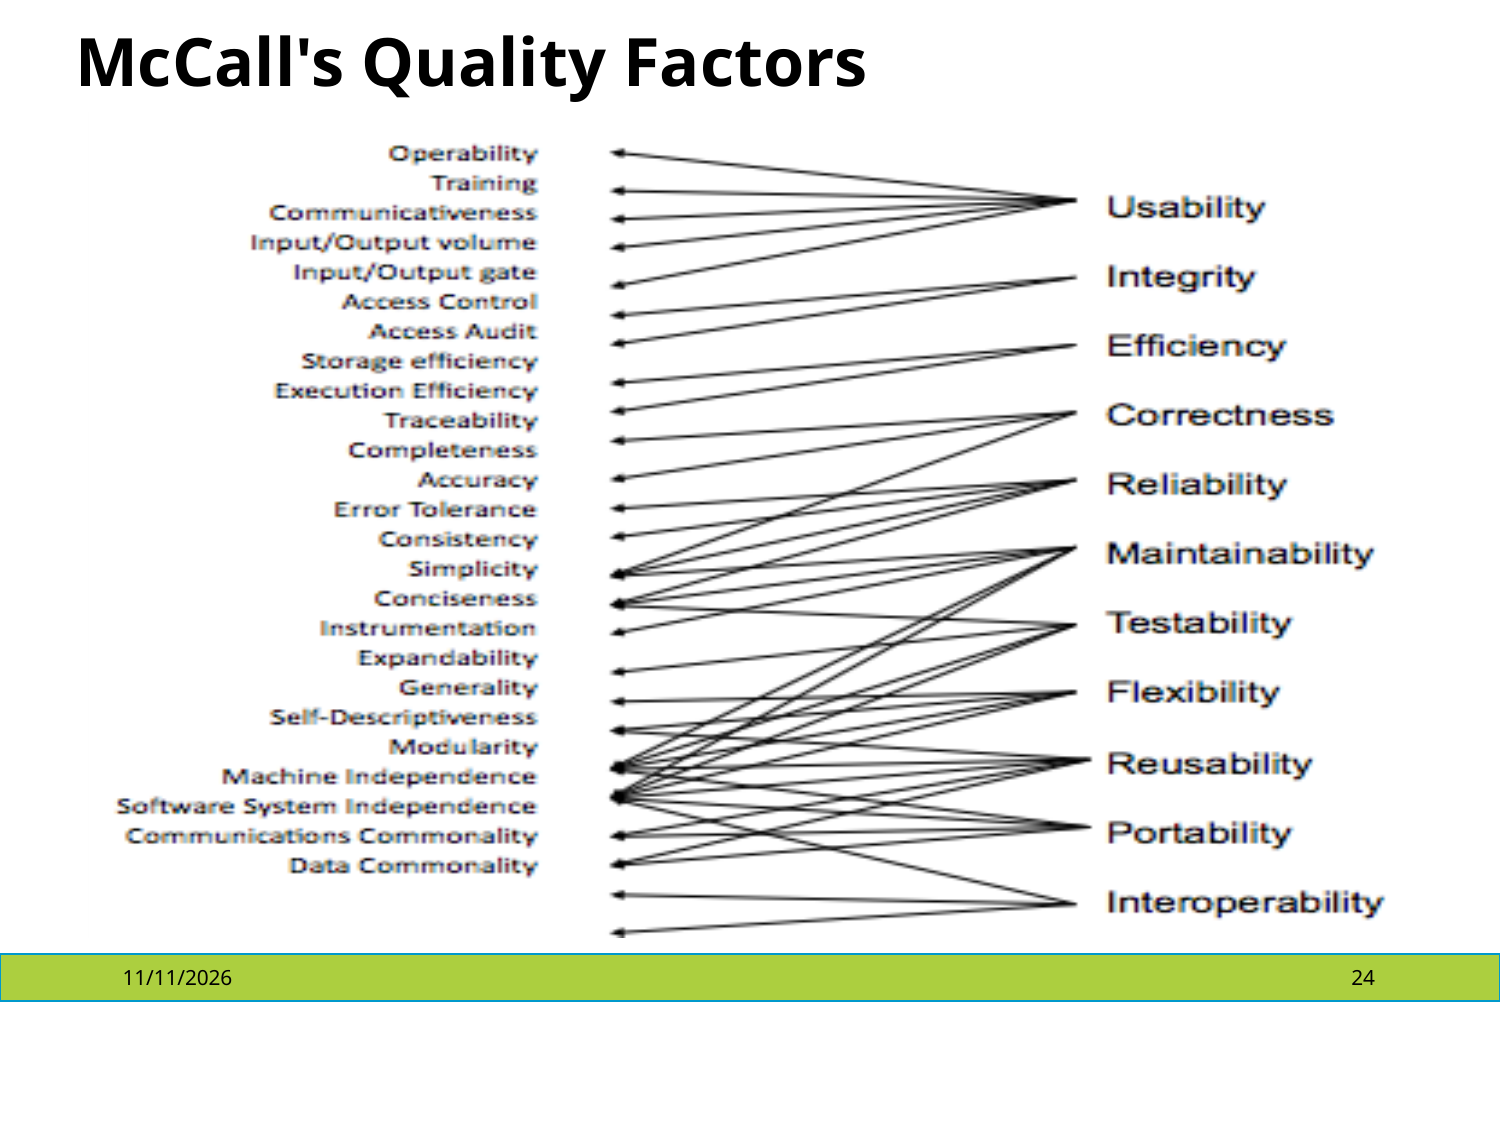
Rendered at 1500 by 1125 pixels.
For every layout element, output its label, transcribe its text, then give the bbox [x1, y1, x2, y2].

slide_number 24 [1062, 957, 1376, 996]
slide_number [122, 957, 436, 1001]
title McCall's Quality Factors [75, 12, 1350, 63]
picture [87, 112, 1401, 938]
